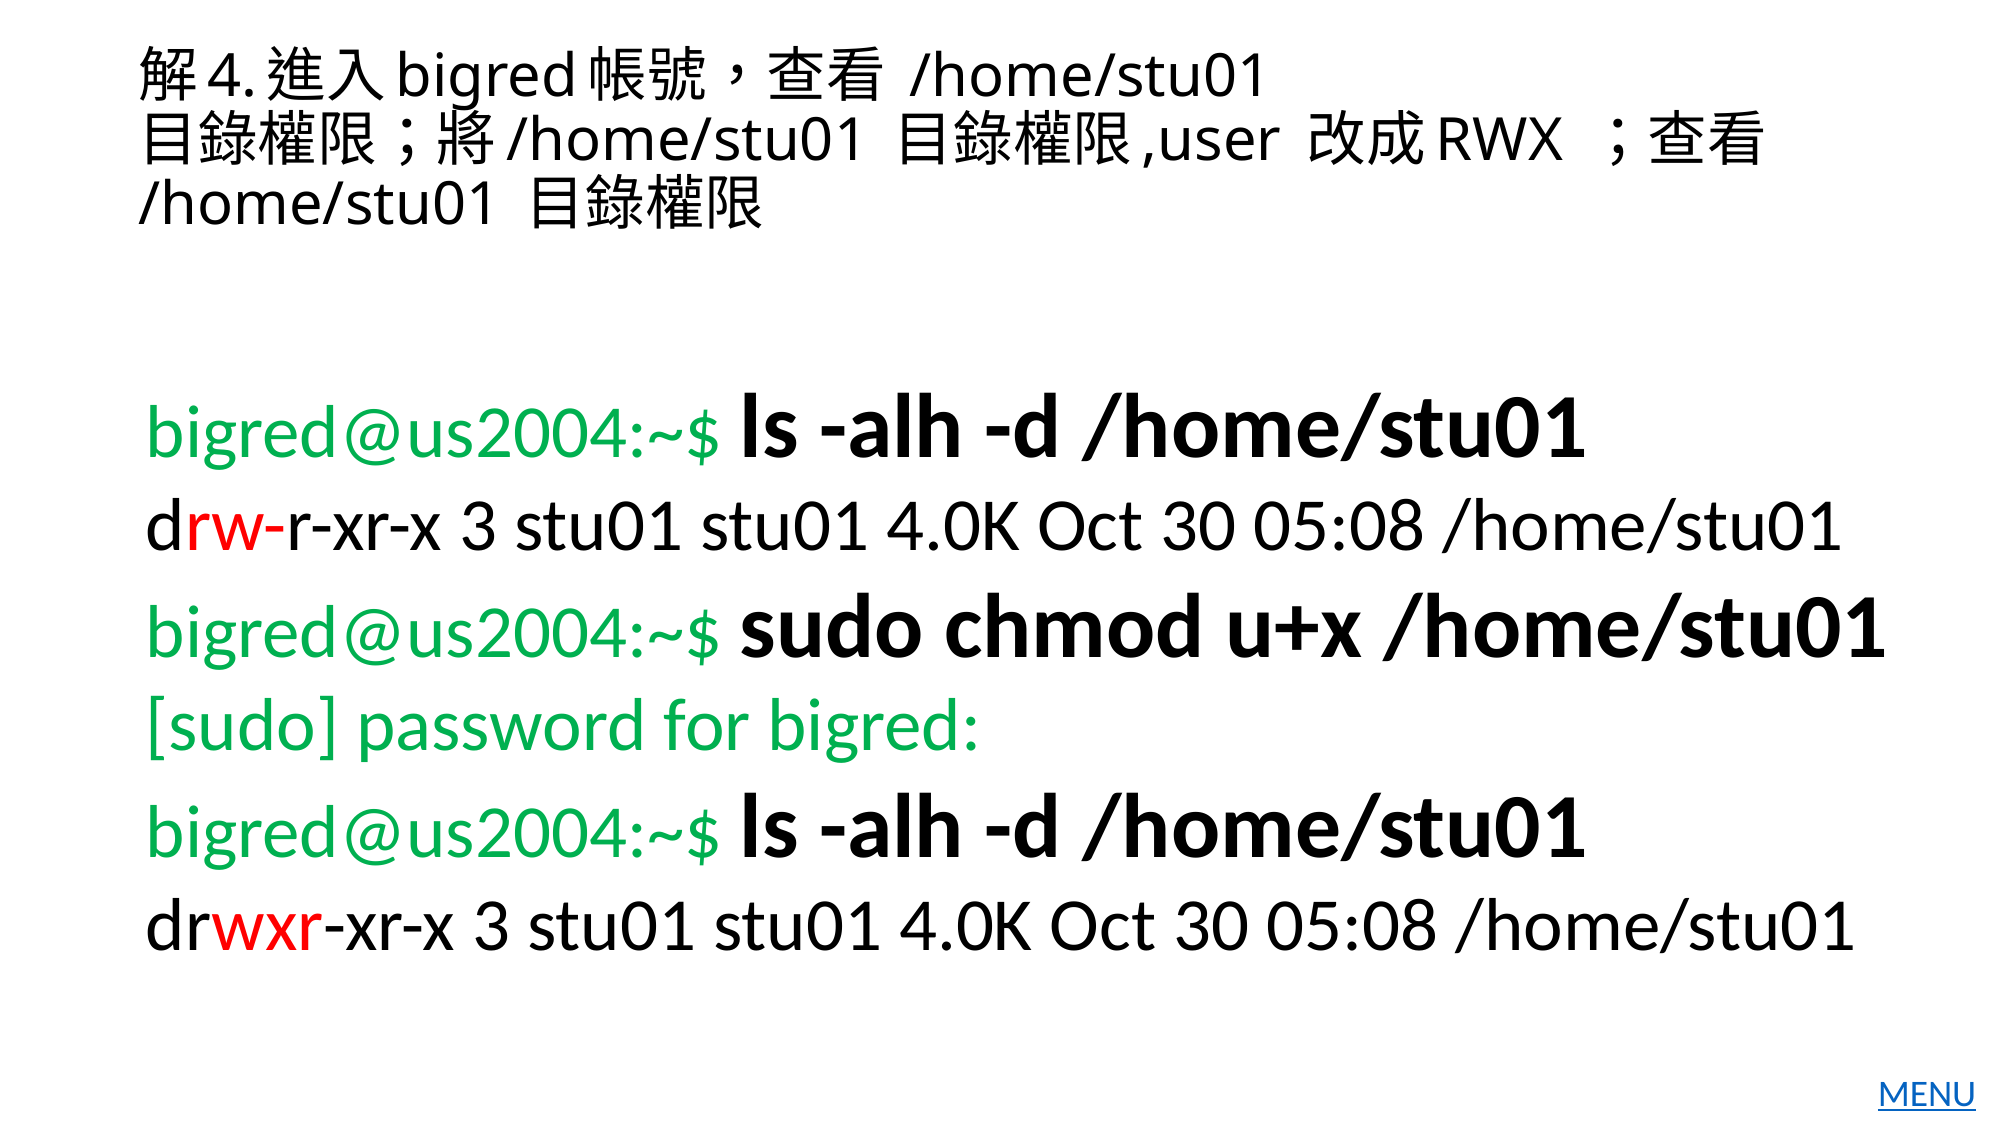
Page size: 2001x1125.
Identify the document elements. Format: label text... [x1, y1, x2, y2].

title 解4.進入bigred帳號，查看 /home/stu01 目錄權限；將/home/stu01 目錄權限,user 改成RWX ；查看 /home/stu01 目錄權限 [123, 36, 1873, 318]
text_box bigred@us2004:~$ ls -alh -d /home/stu01 drw-r-xr-x 3 stu01 stu01 4.0K Oct 30 05:08 /home/stu01 bigred@us2004:~$ sudo chmod u+x /home/stu01 [sudo] password for bigred: bigred@us2004:~$ ls -alh -d /home/stu01 drwxr-xr-x 3 stu01 stu01 4.0K Oct 30 05:08 /home/stu01 [130, 358, 1905, 973]
